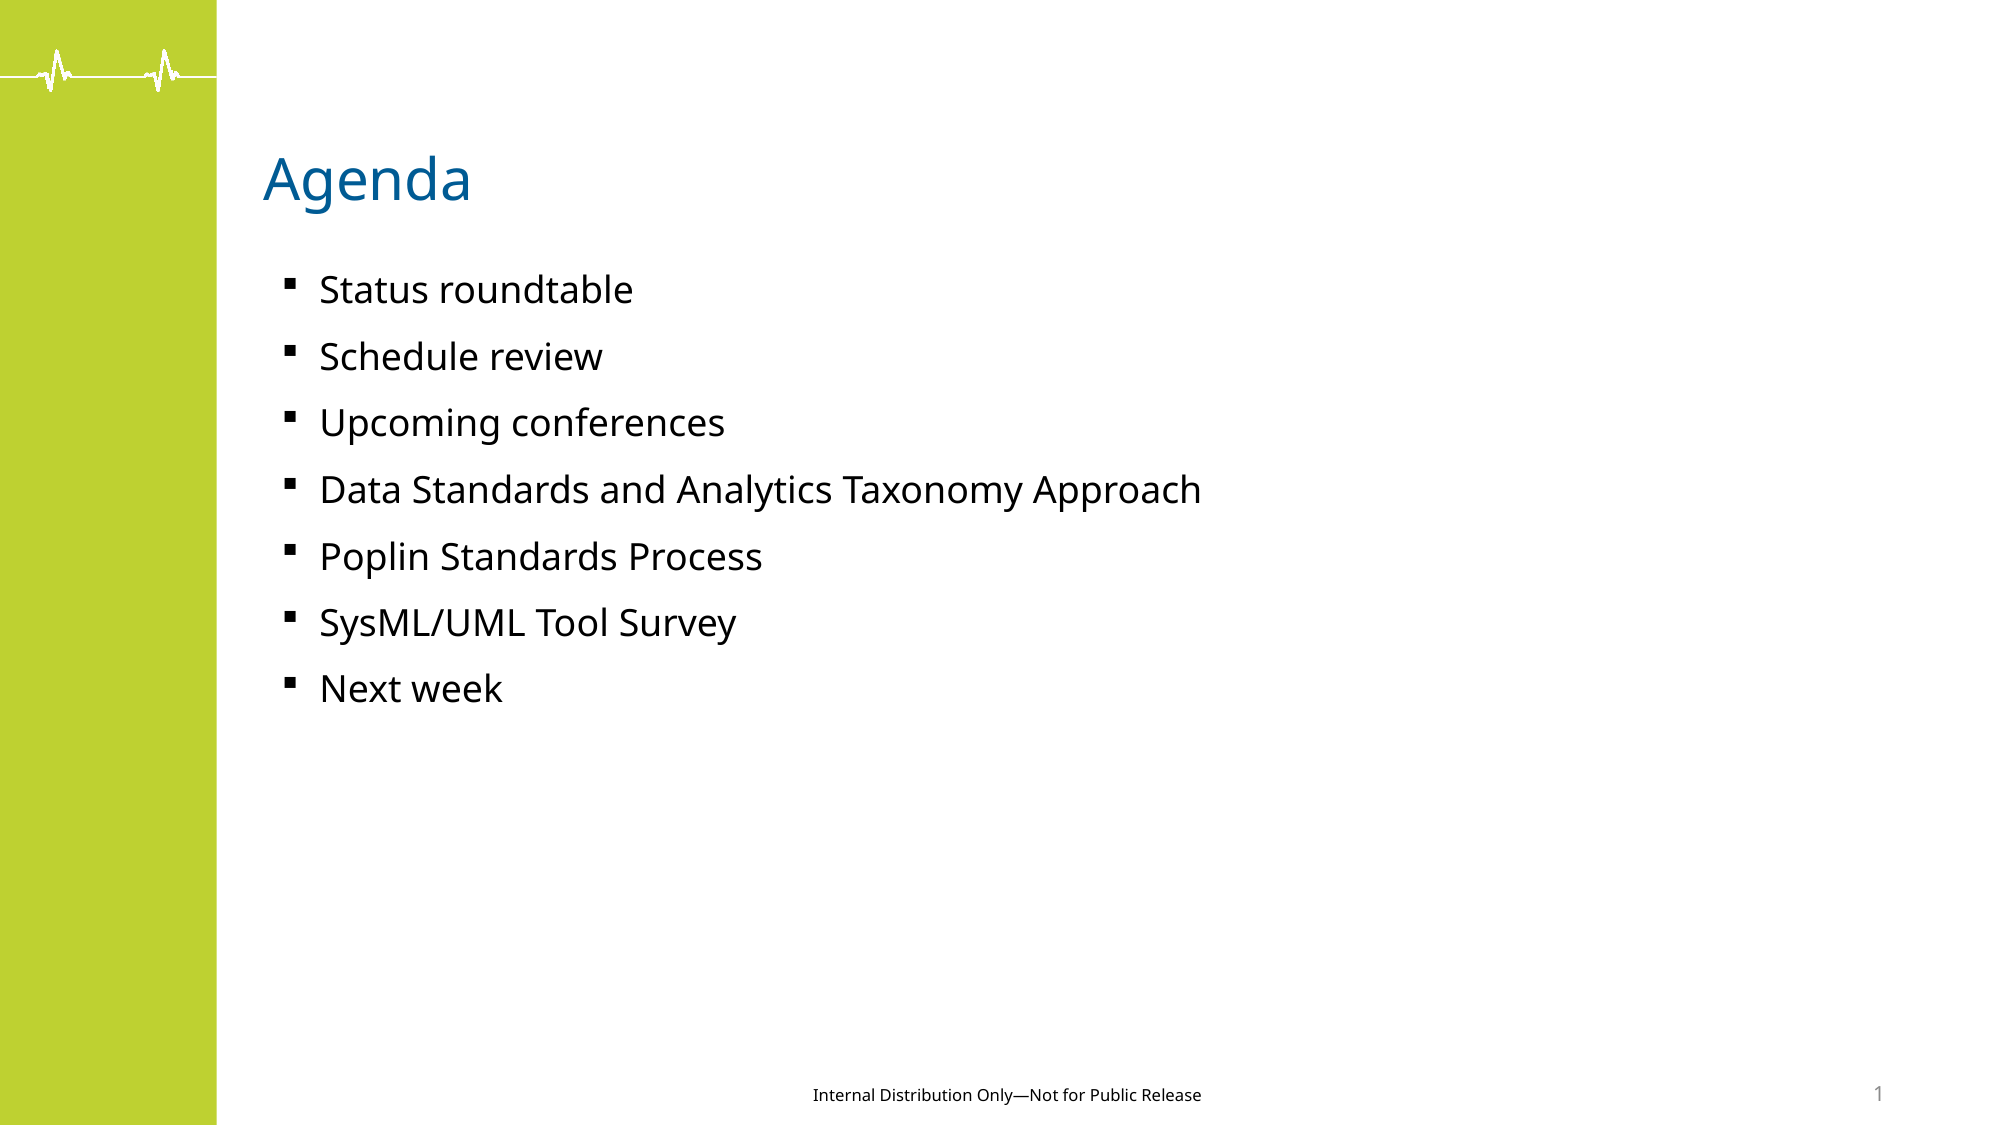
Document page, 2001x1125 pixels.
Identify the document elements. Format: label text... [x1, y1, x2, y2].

picture [0, 9, 217, 125]
title Agenda [248, 119, 1882, 236]
list Status roundtable Schedule review Upcoming conferences Data Standards and Analytics Taxonomy Approach Poplin Standards Process SysML/UML Tool Survey Next week [248, 249, 1882, 1038]
slide_number 1 [1500, 1065, 1900, 1125]
